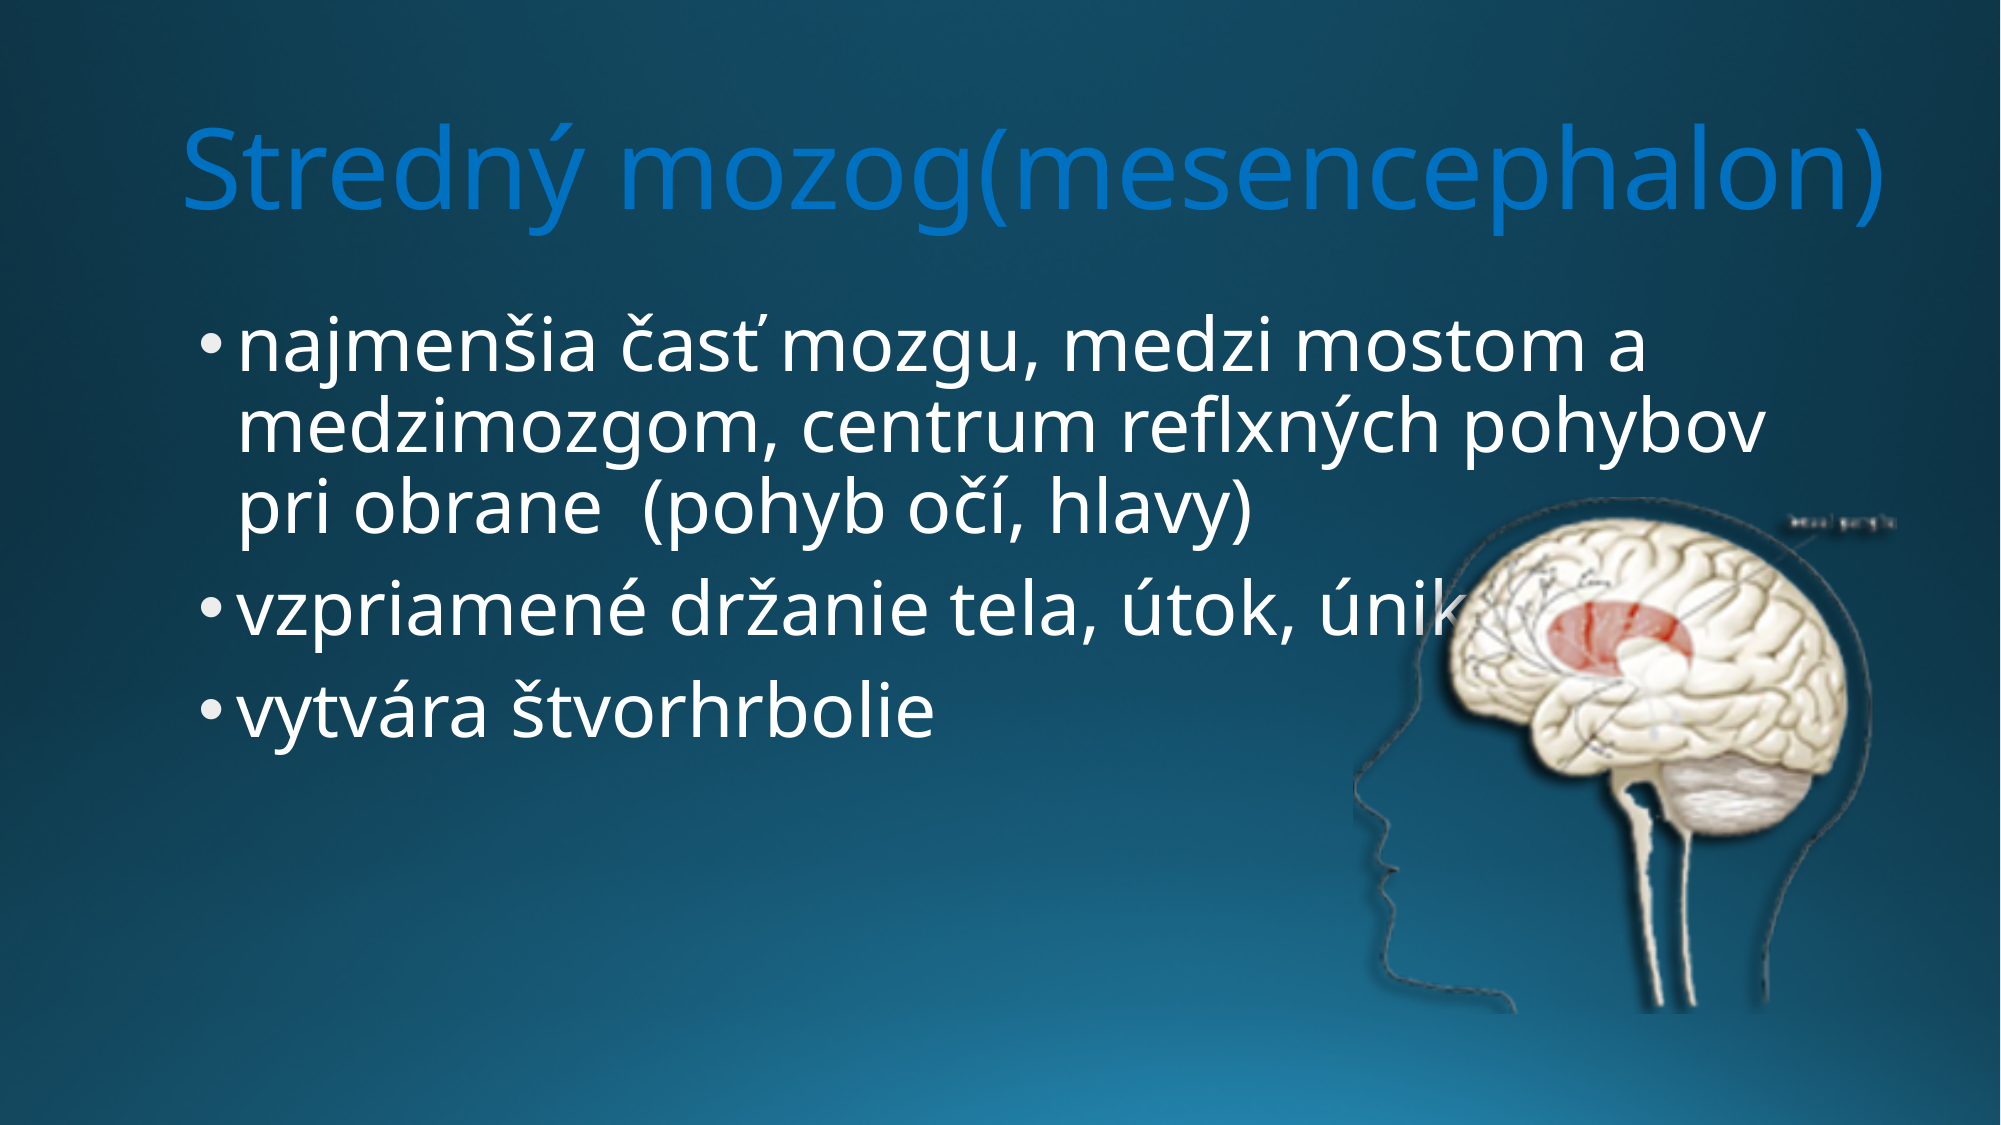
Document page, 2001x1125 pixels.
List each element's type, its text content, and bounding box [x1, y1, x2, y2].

title Stredný mozog(mesencephalon) [135, 64, 1911, 283]
list najmenšia časť mozgu, medzi mostom a medzimozgom, centrum reflxných pohybov pri obrane (pohyb očí, hlavy) vzpriamené držanie tela, útok, únik vytvára štvorhrbolie [183, 299, 1863, 1014]
picture [0, 0, 2001, 1125]
